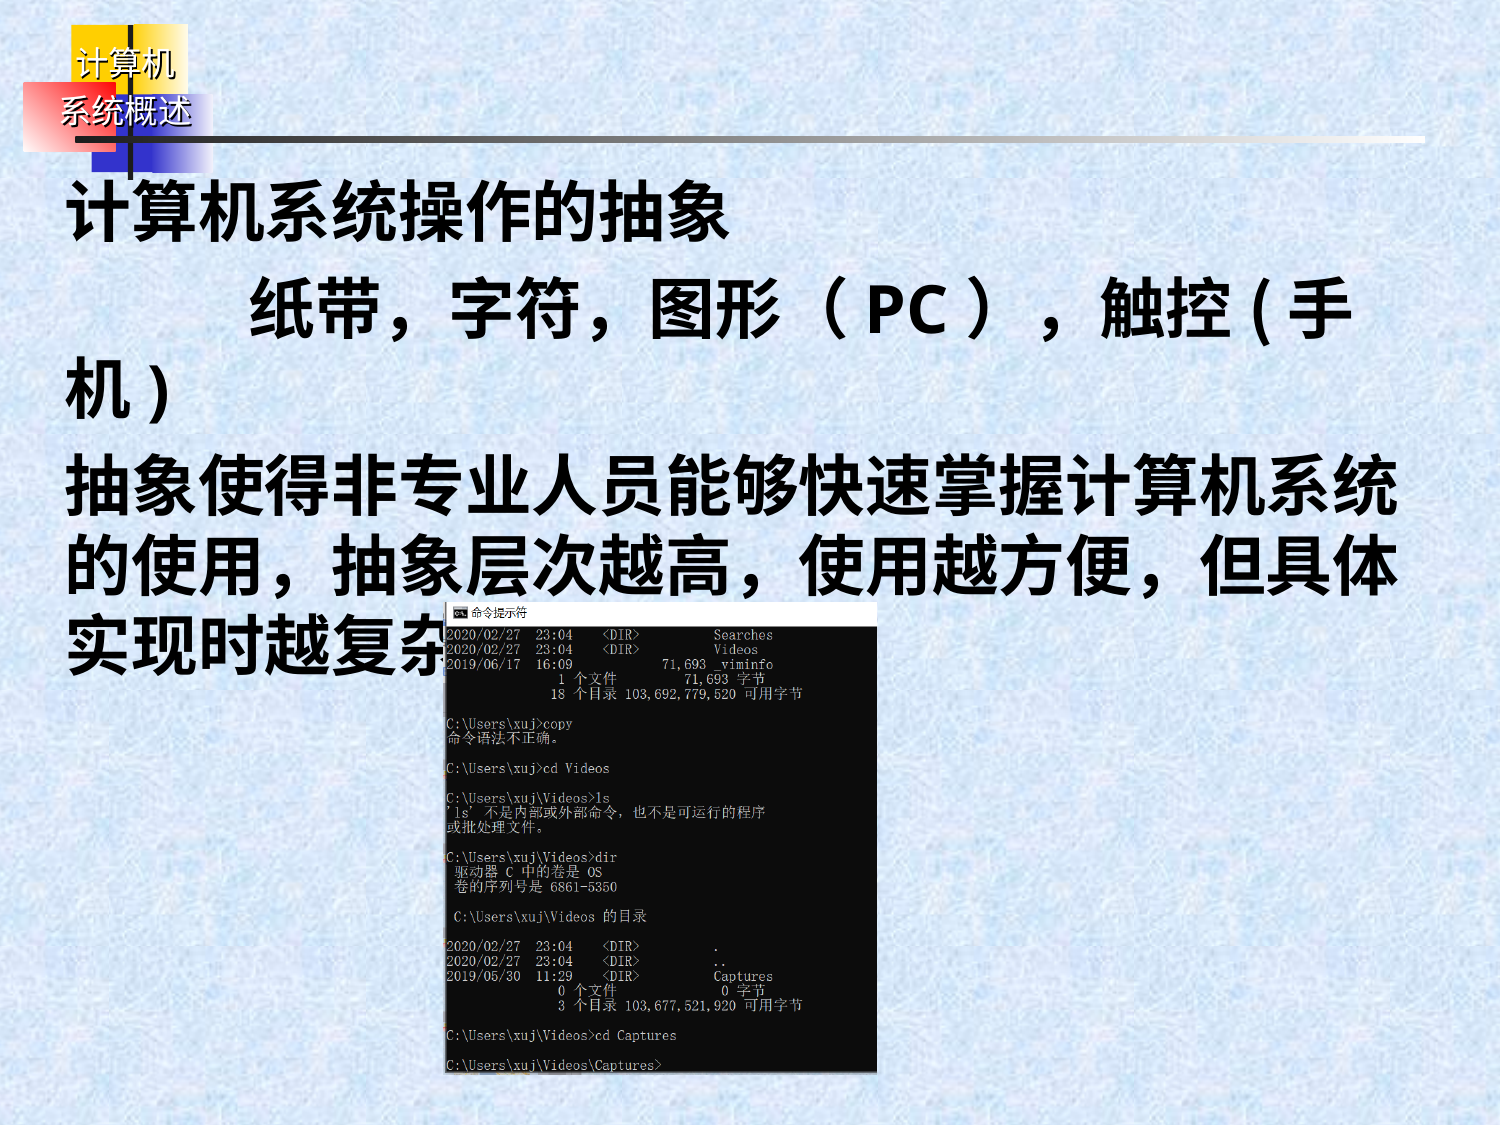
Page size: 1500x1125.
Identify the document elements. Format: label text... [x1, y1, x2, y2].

text_box 计算机系统操作的抽象 纸带，字符，图形（PC），触控(手机) 抽象使得非专业人员能够快速掌握计算机系统的使用，抽象层次越高，使用越方便，但具体实现时越复杂。 [49, 162, 1450, 1075]
picture [0, 0, 1500, 1125]
